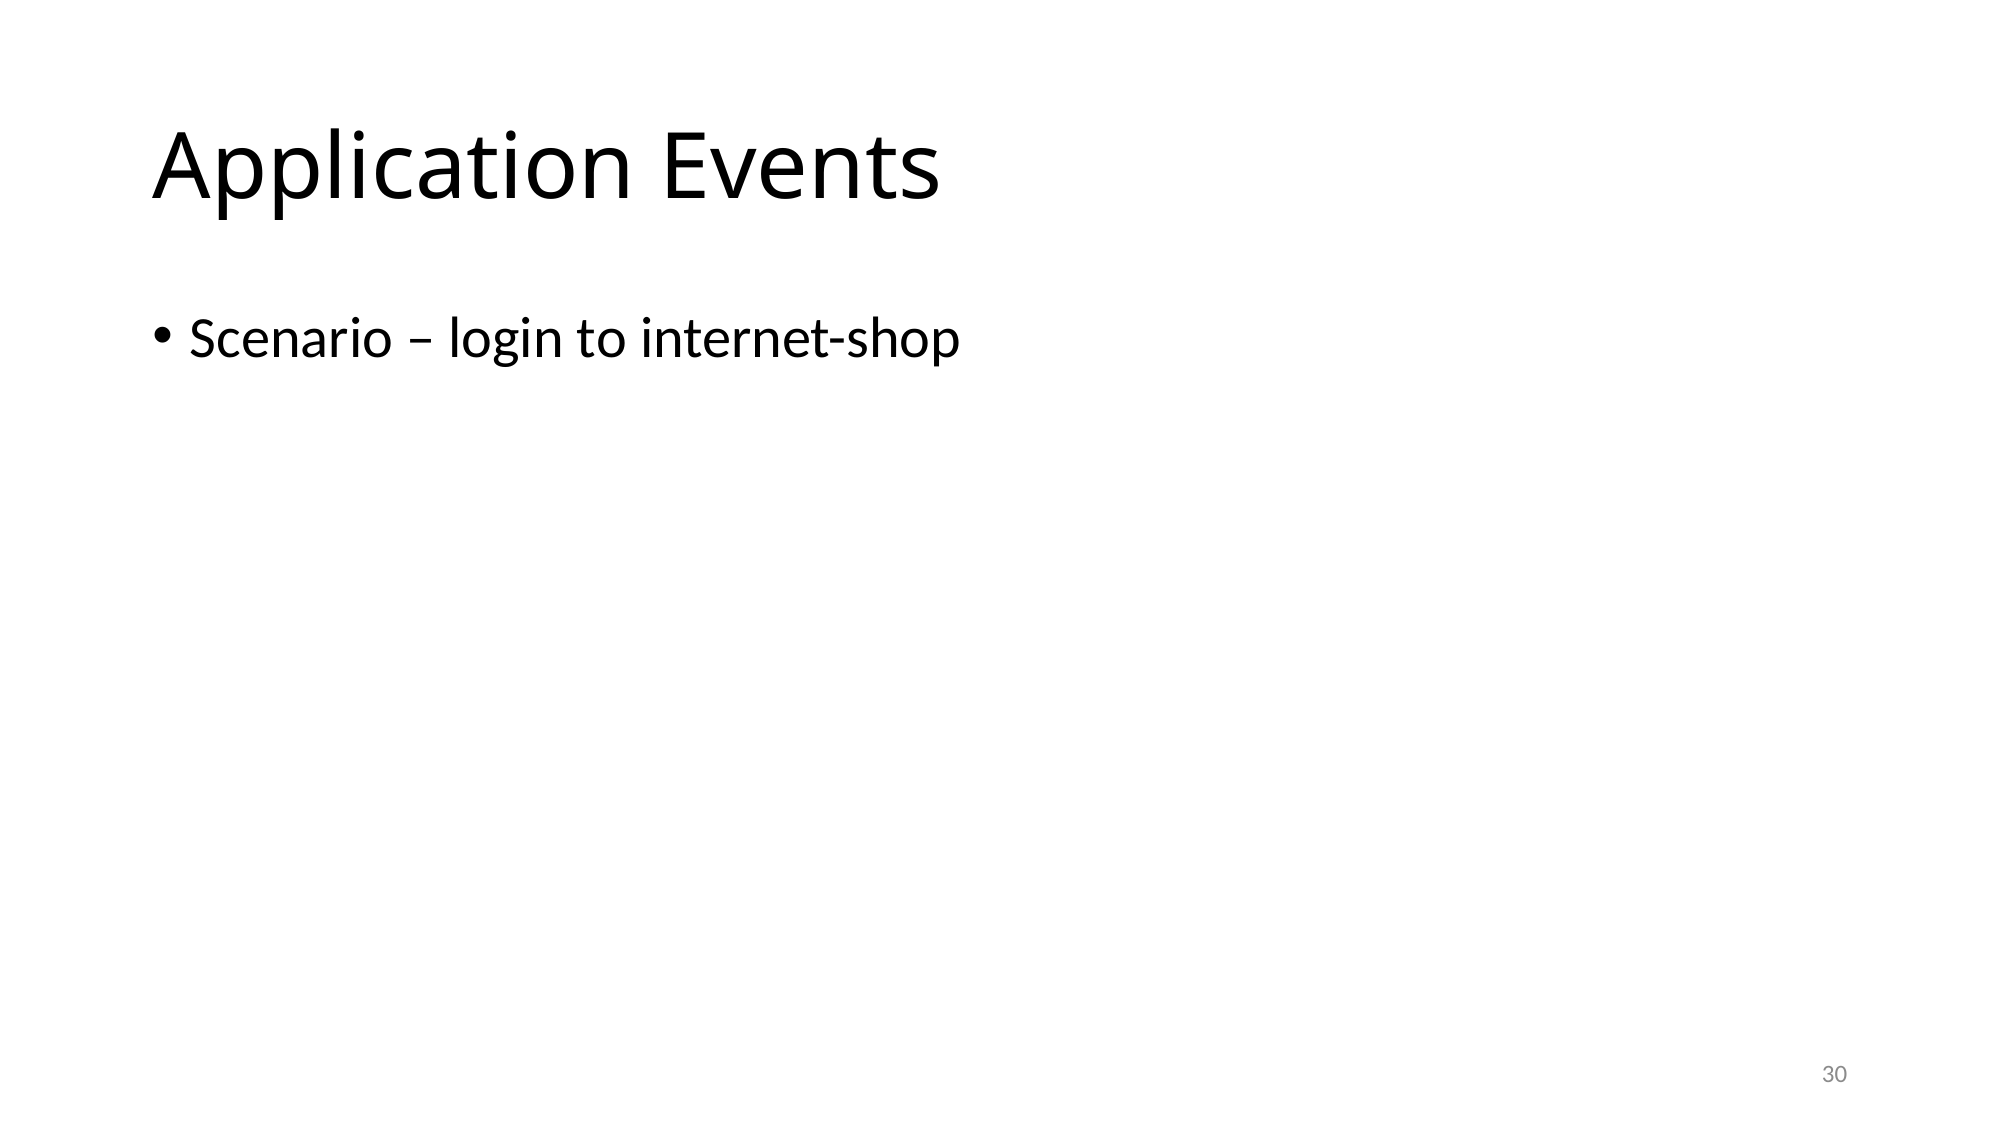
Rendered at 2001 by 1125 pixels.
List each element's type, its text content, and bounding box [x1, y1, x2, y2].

title Application Events [137, 59, 1863, 278]
slide_number 30 [1412, 1042, 1863, 1103]
list Scenario – login to internet-shop [137, 299, 1863, 1014]
